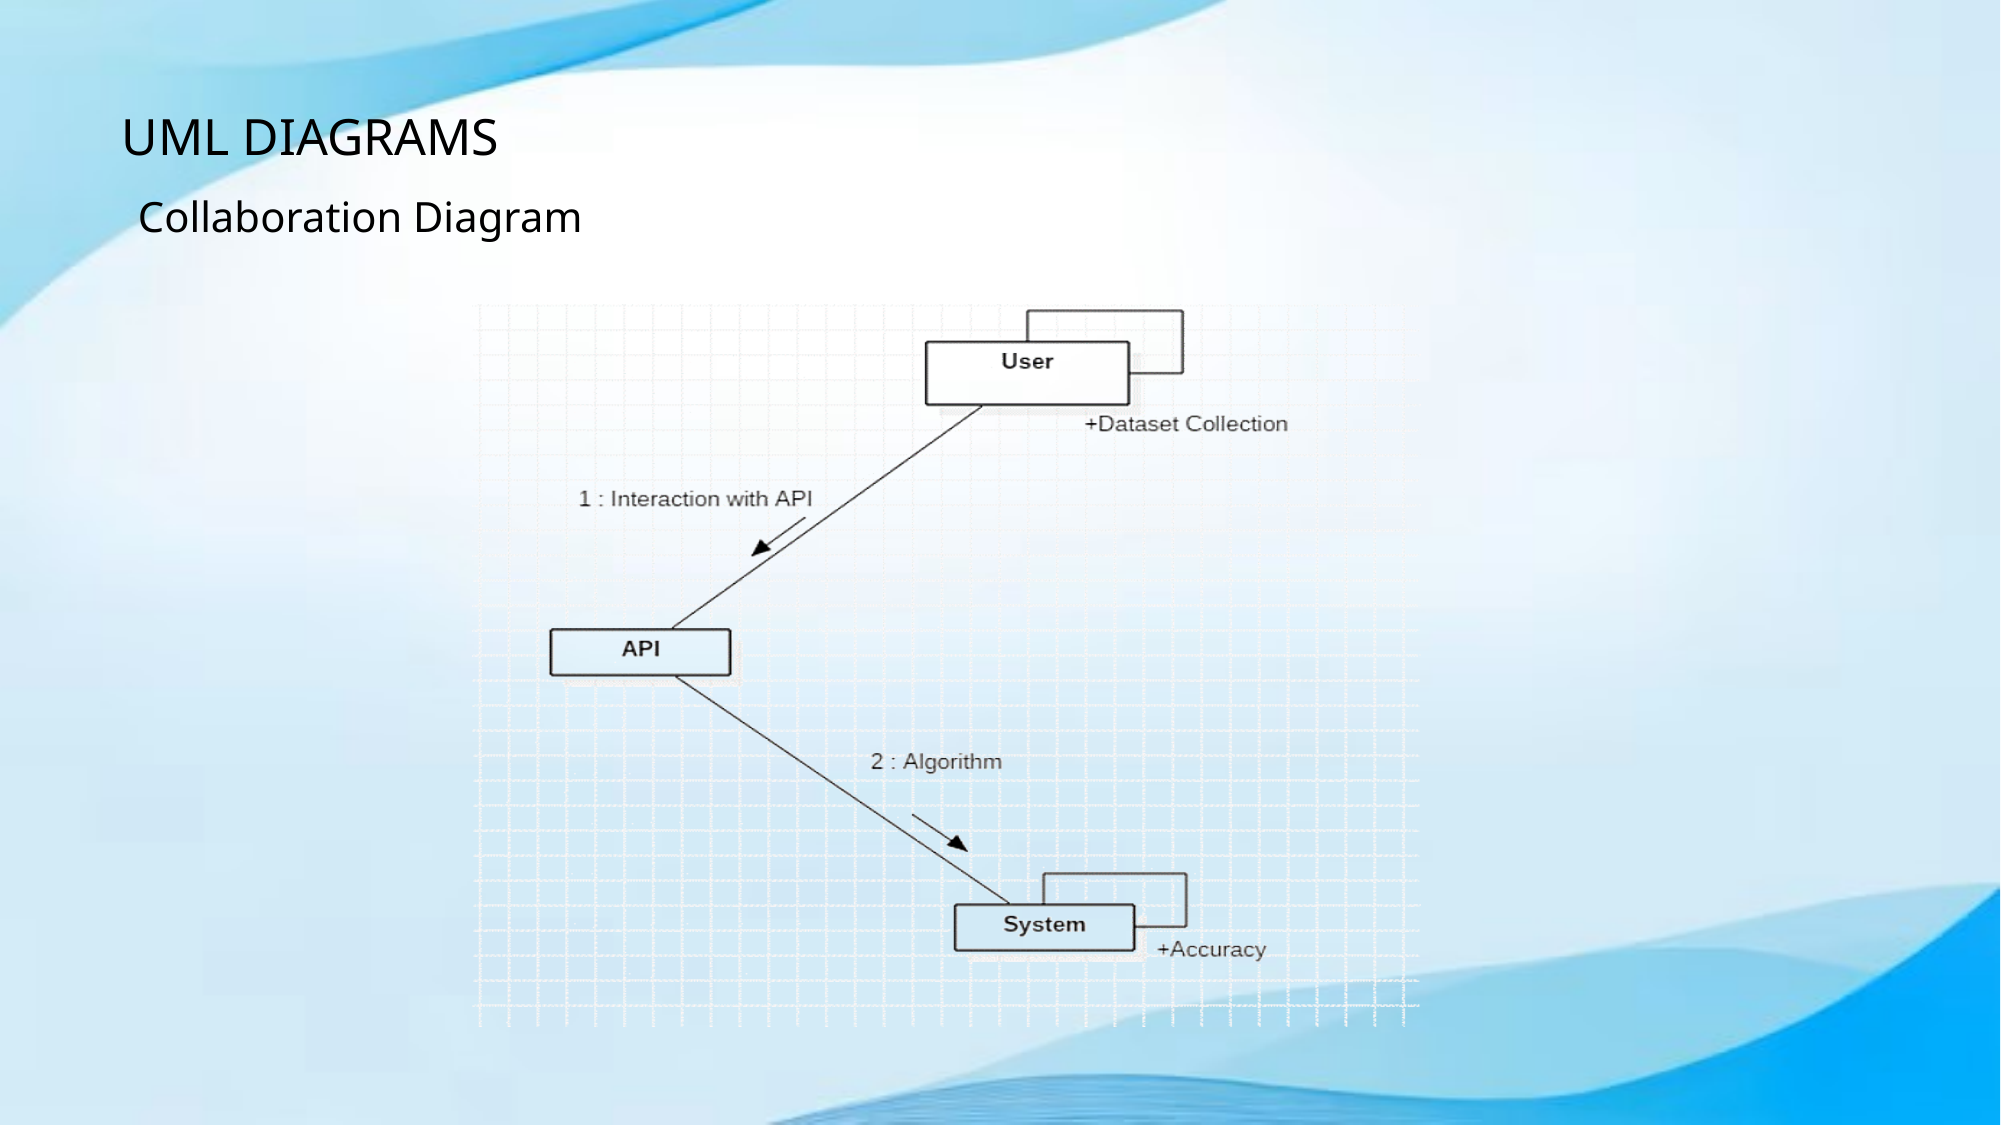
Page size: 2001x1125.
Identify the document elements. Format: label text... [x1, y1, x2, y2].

picture [0, 0, 2001, 1125]
text_box Collaboration Diagram [123, 183, 1027, 248]
text_box UML DIAGRAMS [107, 97, 1078, 173]
